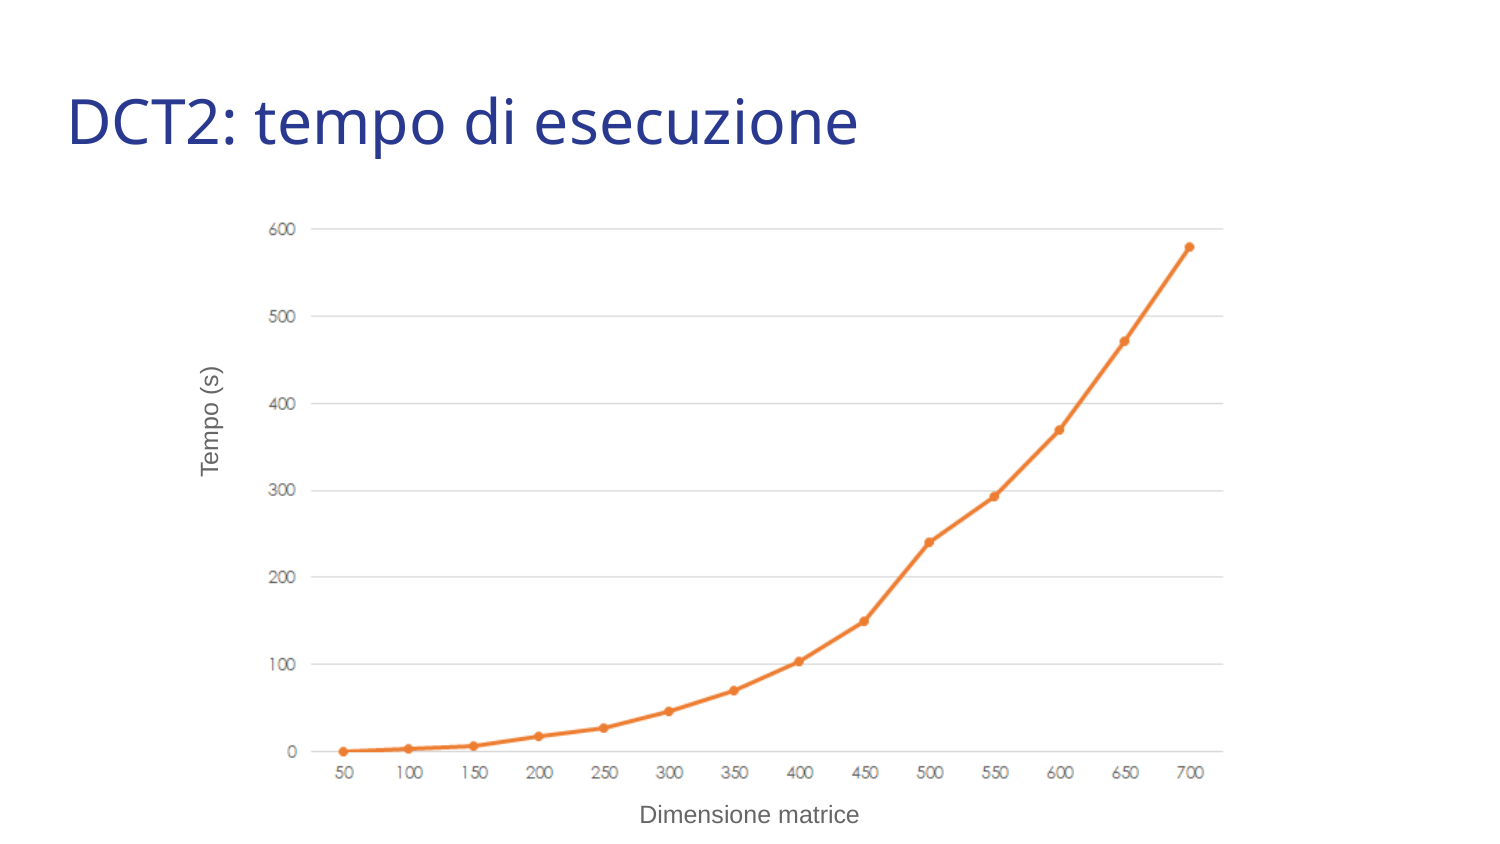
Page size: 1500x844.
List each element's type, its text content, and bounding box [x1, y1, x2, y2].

text_box Dimensione matrice [597, 803, 903, 844]
picture [257, 166, 1243, 794]
text_box Tempo (s) [178, 269, 233, 575]
title DCT2: tempo di esecuzione [51, 67, 1449, 167]
